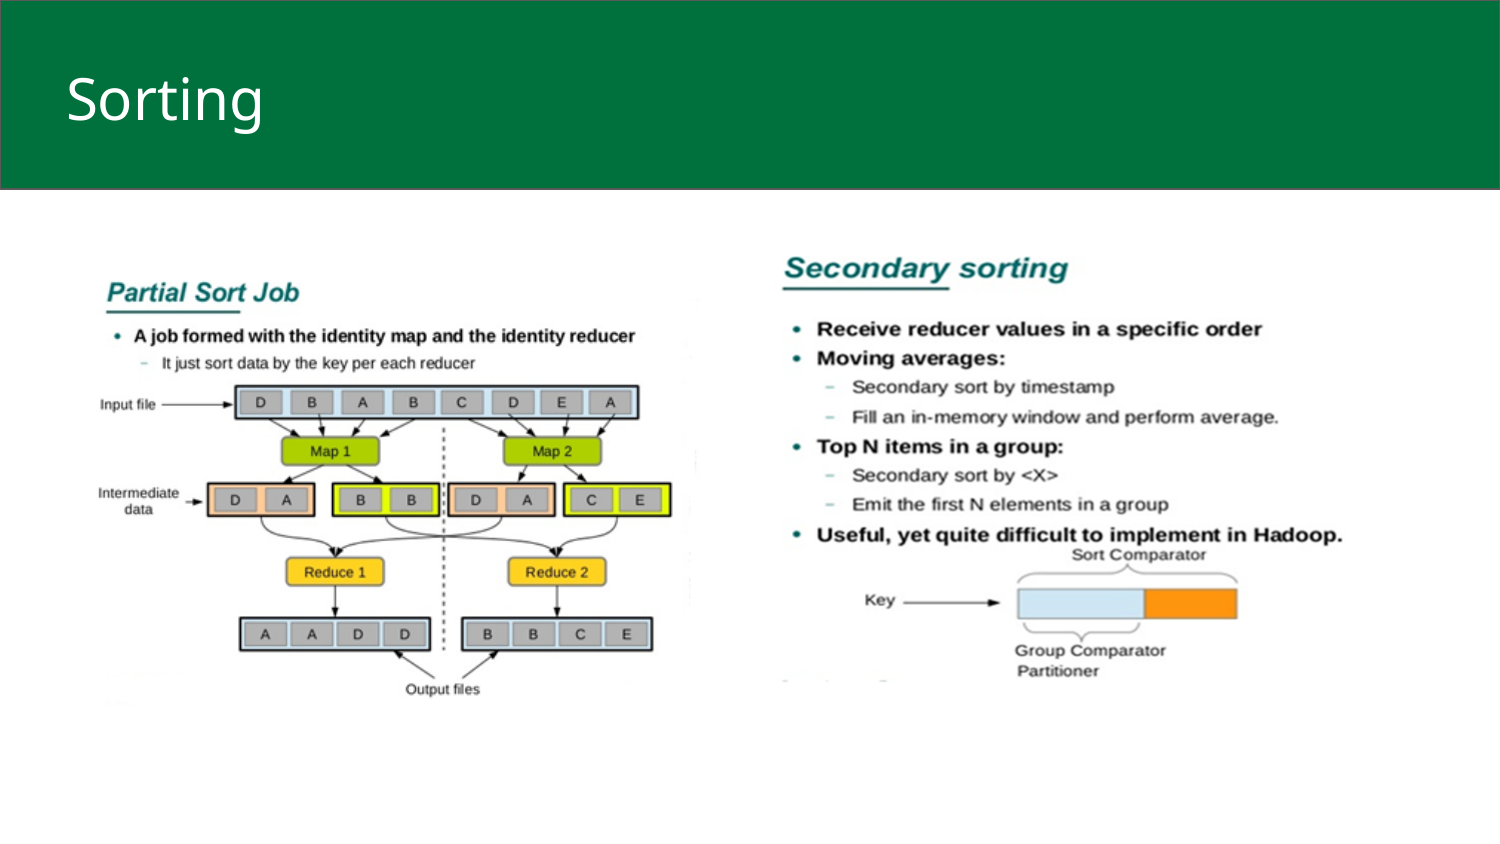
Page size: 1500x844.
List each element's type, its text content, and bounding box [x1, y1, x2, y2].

picture [79, 213, 1450, 752]
title Sorting [51, 47, 1449, 142]
